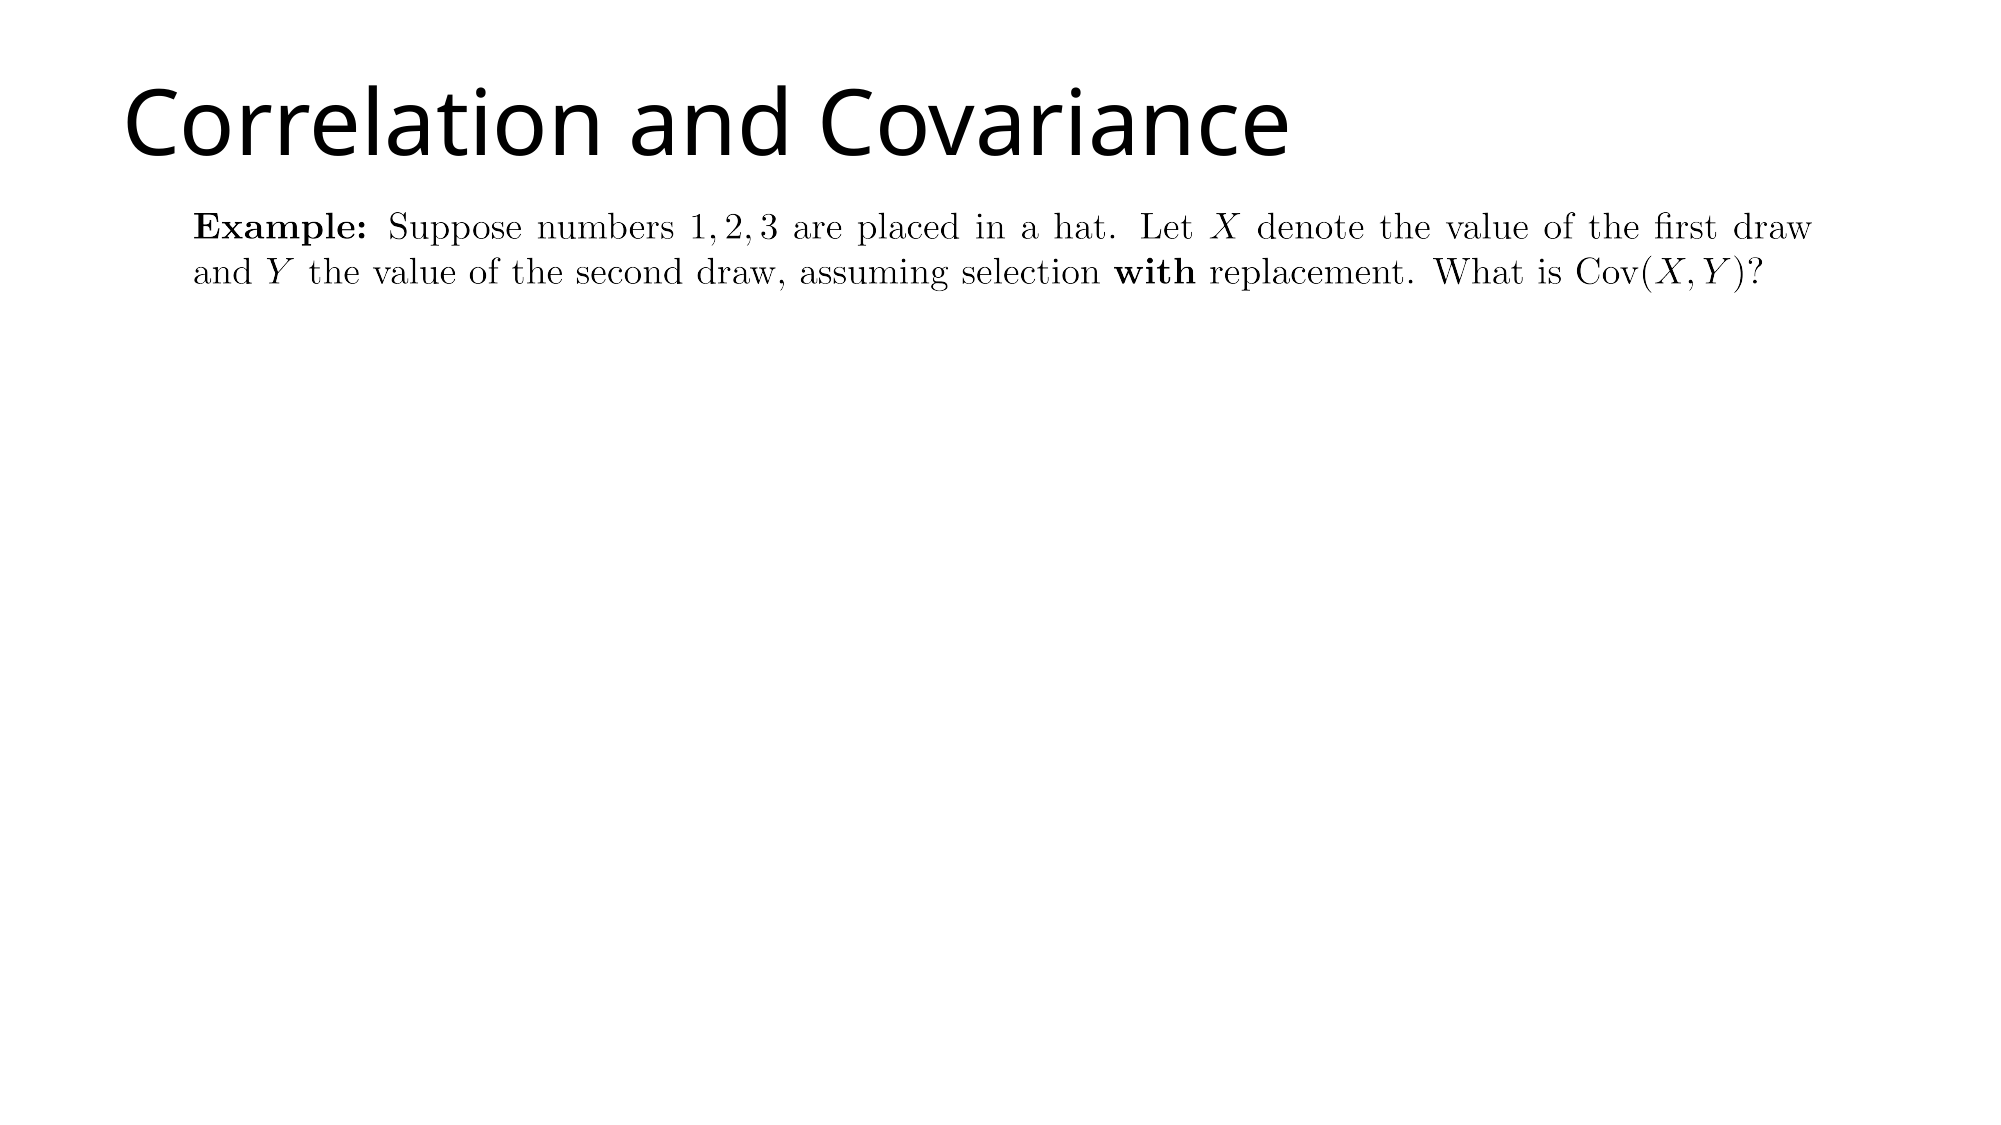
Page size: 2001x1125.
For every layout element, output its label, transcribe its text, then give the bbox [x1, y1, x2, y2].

title Correlation and Covariance [107, 16, 1833, 235]
picture [194, 212, 1813, 293]
